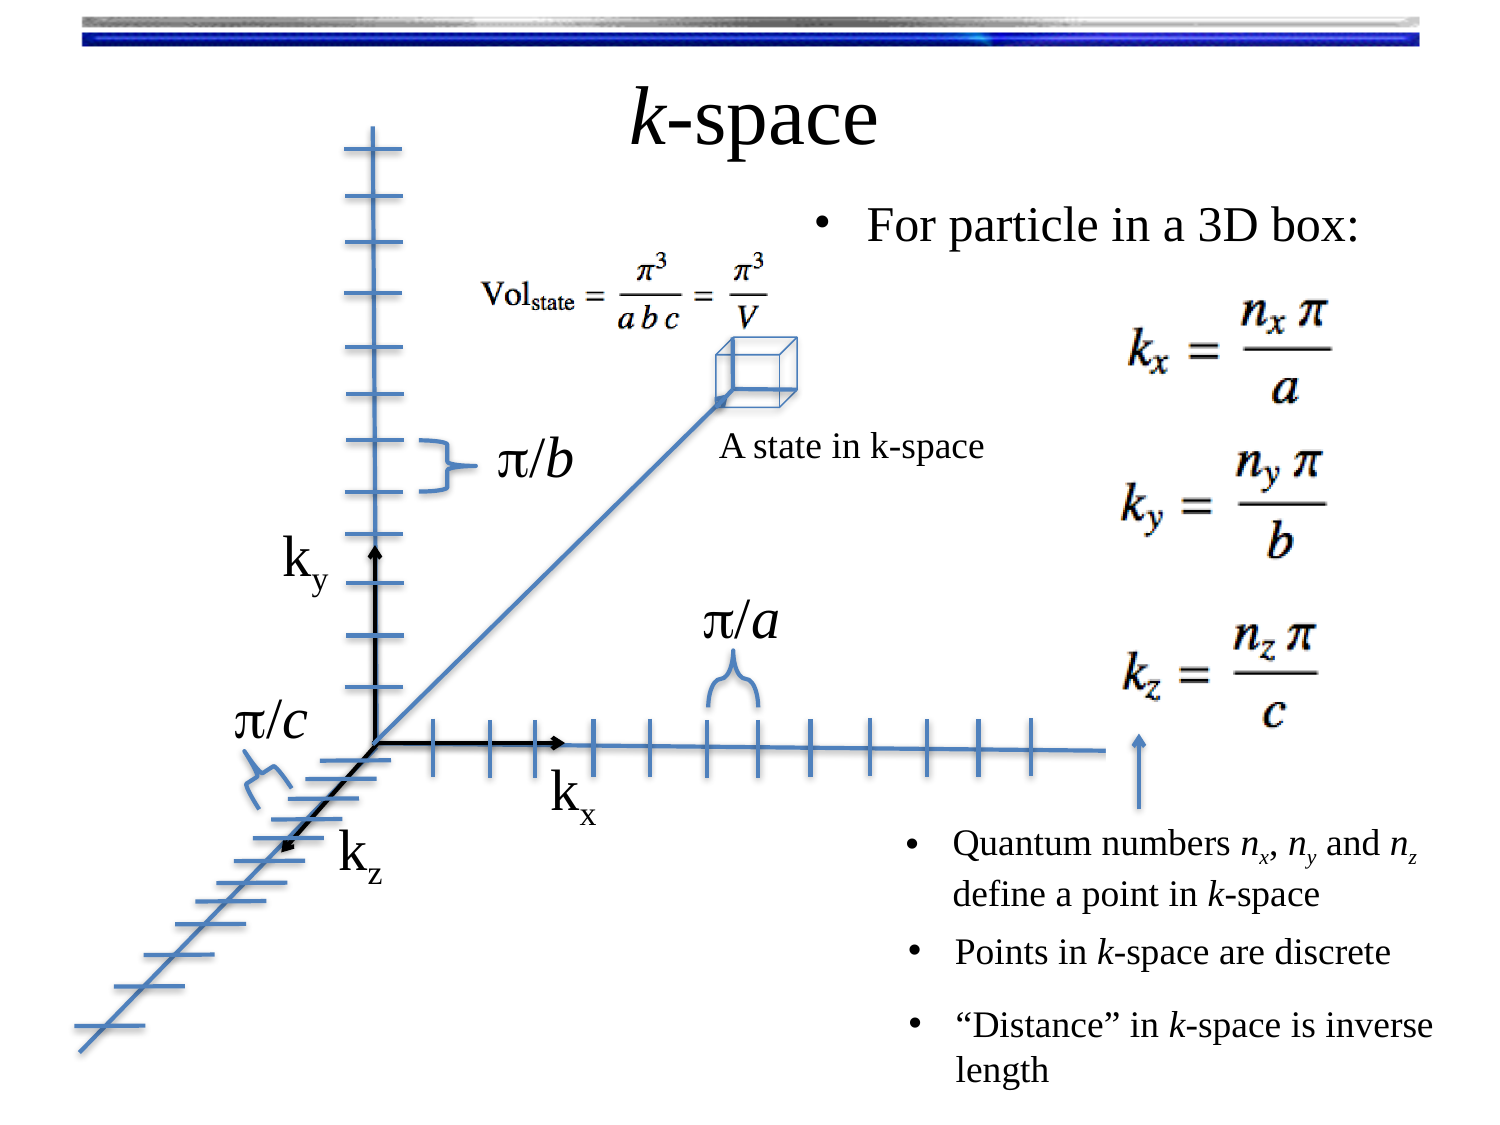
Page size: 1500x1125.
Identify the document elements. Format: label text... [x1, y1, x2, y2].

text_box k-space [17, 19, 1492, 204]
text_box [701, 448, 763, 1047]
text_box “Distance” in k-space is inverse length [893, 992, 1492, 1098]
picture [469, 241, 788, 346]
text_box ky [267, 510, 338, 605]
text_box Points in k-space are discrete [893, 919, 1407, 980]
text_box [79, 747, 275, 758]
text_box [715, 336, 798, 408]
picture [79, 12, 1426, 52]
text_box Quantum numbers nx, ny and nz define a point in k-space [890, 810, 1492, 921]
text_box kx [570, 759, 612, 840]
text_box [343, 148, 405, 688]
text_box For particle in a 3D box: [781, 183, 1468, 259]
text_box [74, 760, 392, 1027]
text_box p/c [219, 672, 275, 745]
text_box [79, 1034, 377, 1053]
text_box p/a [768, 573, 796, 658]
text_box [372, 126, 377, 147]
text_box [372, 393, 729, 745]
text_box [768, 743, 1100, 752]
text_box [280, 544, 566, 853]
text_box A state in k-space [733, 413, 1001, 474]
picture [1105, 271, 1352, 765]
